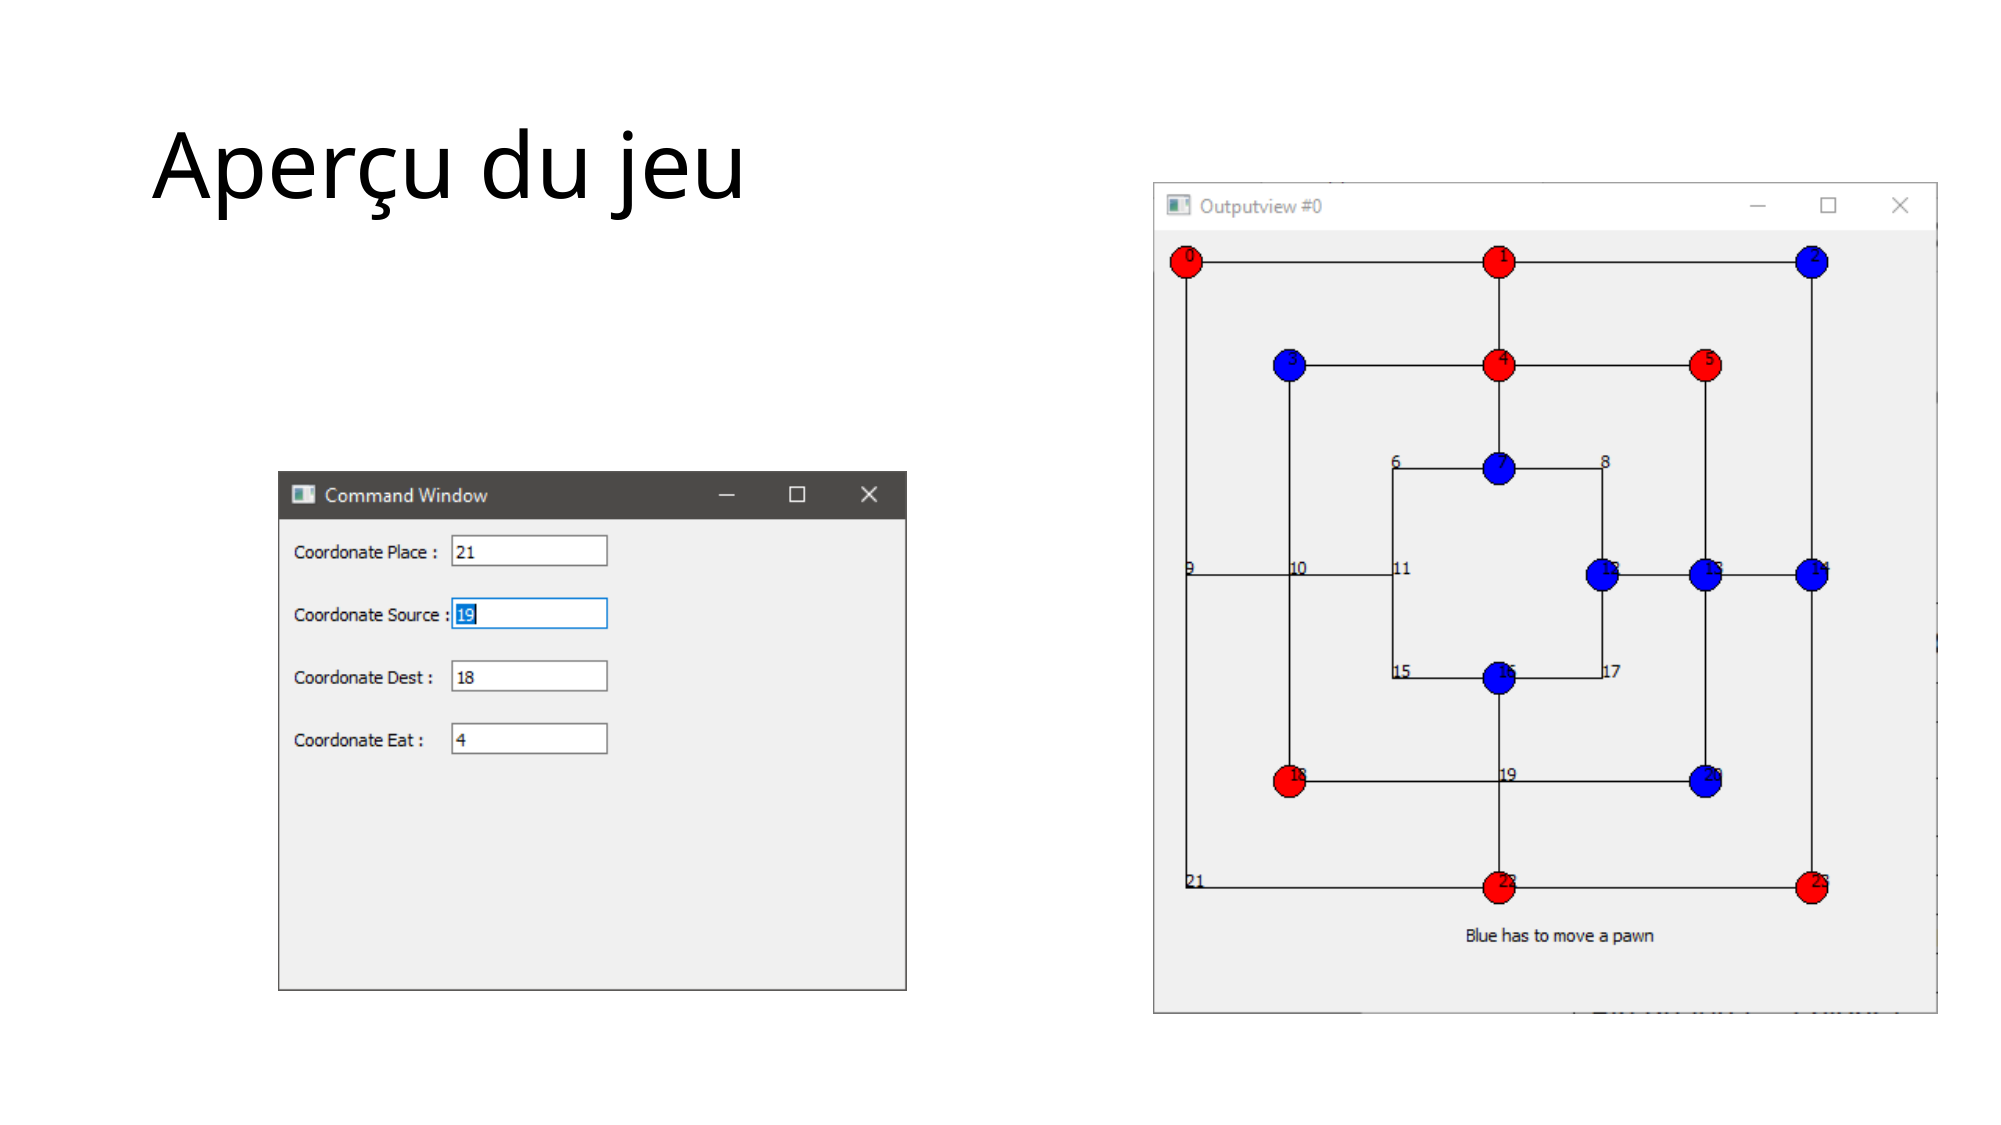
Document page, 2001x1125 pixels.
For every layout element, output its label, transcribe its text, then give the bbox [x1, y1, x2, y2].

picture [1153, 182, 1938, 1014]
picture [278, 471, 907, 991]
title Aperçu du jeu [137, 59, 1863, 278]
